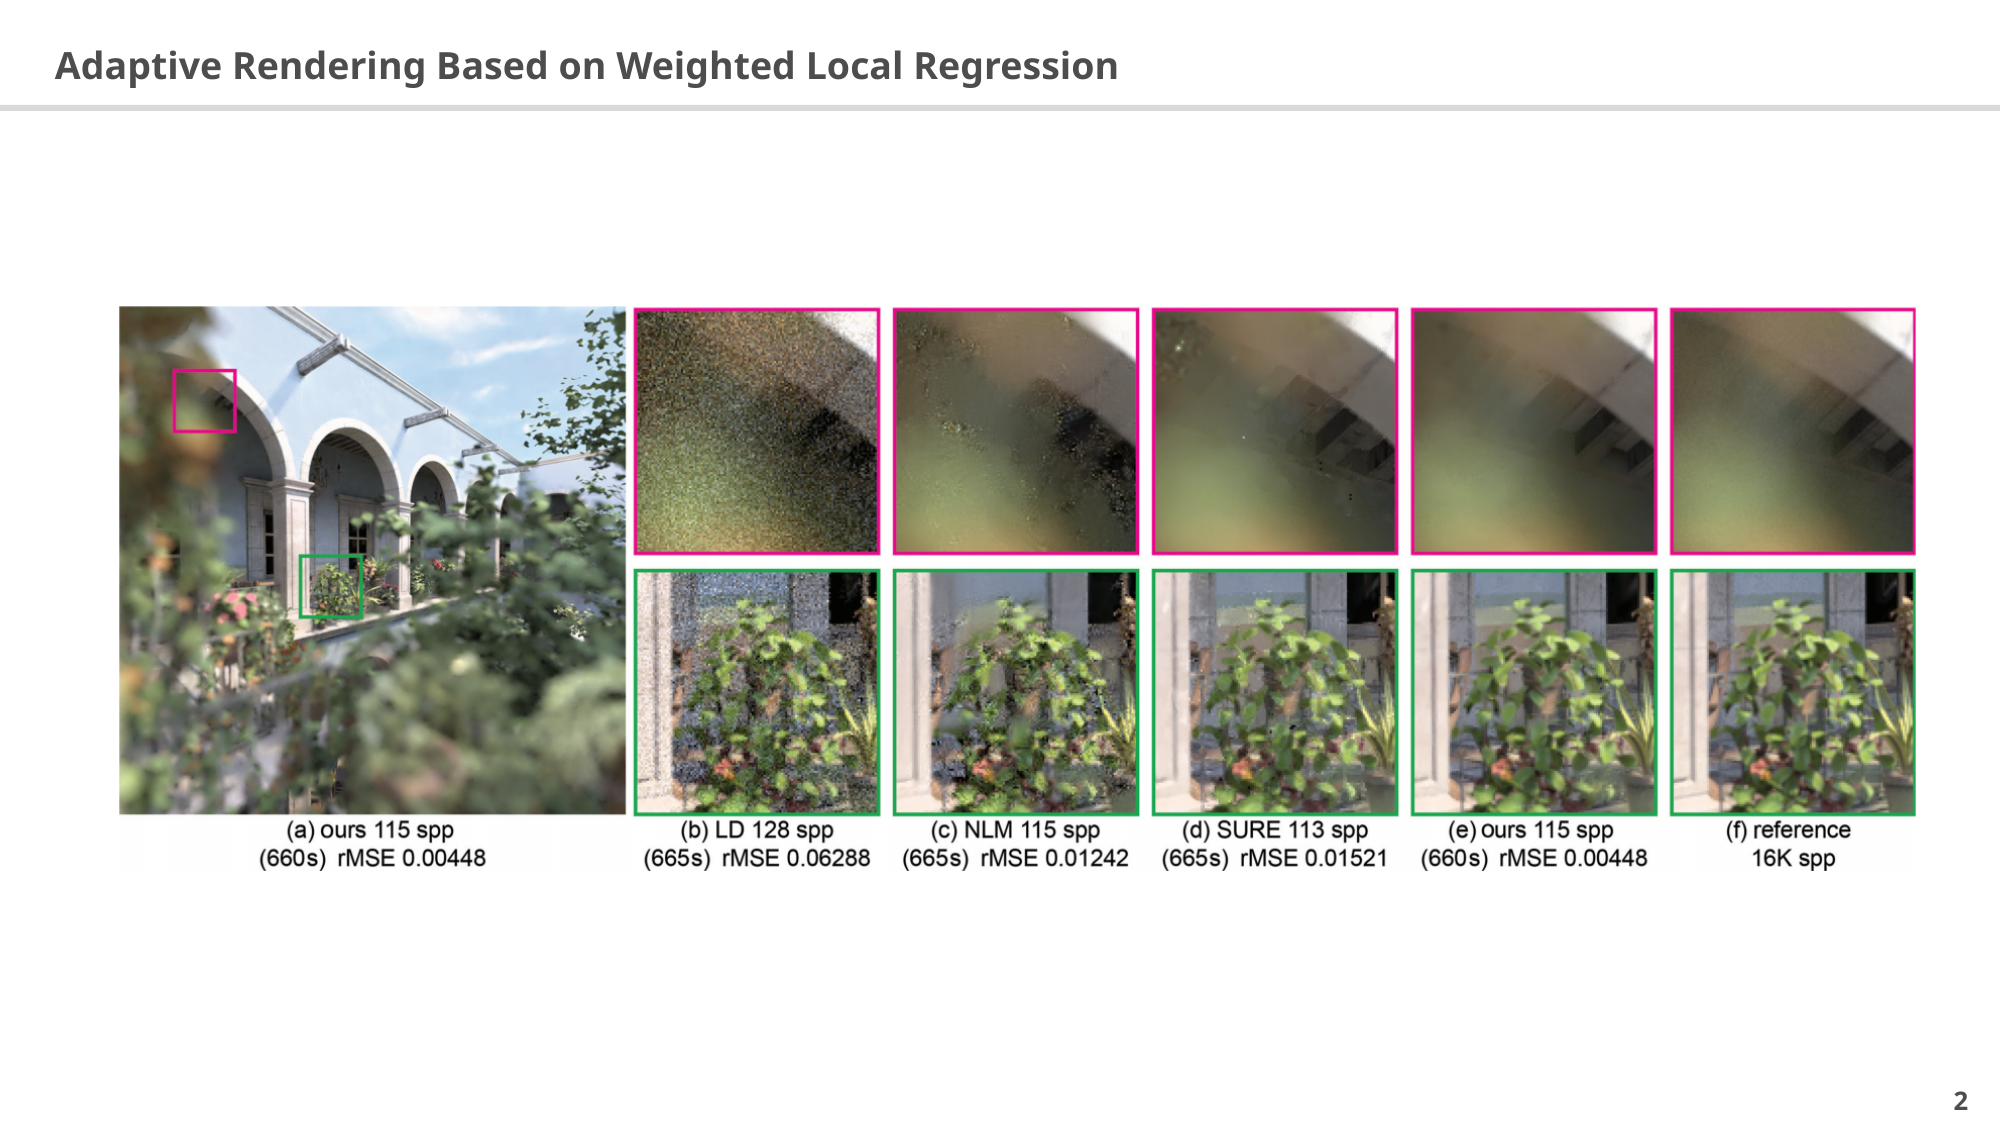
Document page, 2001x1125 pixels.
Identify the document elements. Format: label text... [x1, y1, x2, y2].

picture [91, 278, 1946, 883]
title Adaptive Rendering Based on Weighted Local Regression [55, 25, 1945, 90]
slide_number 1 [1501, 1081, 1969, 1124]
